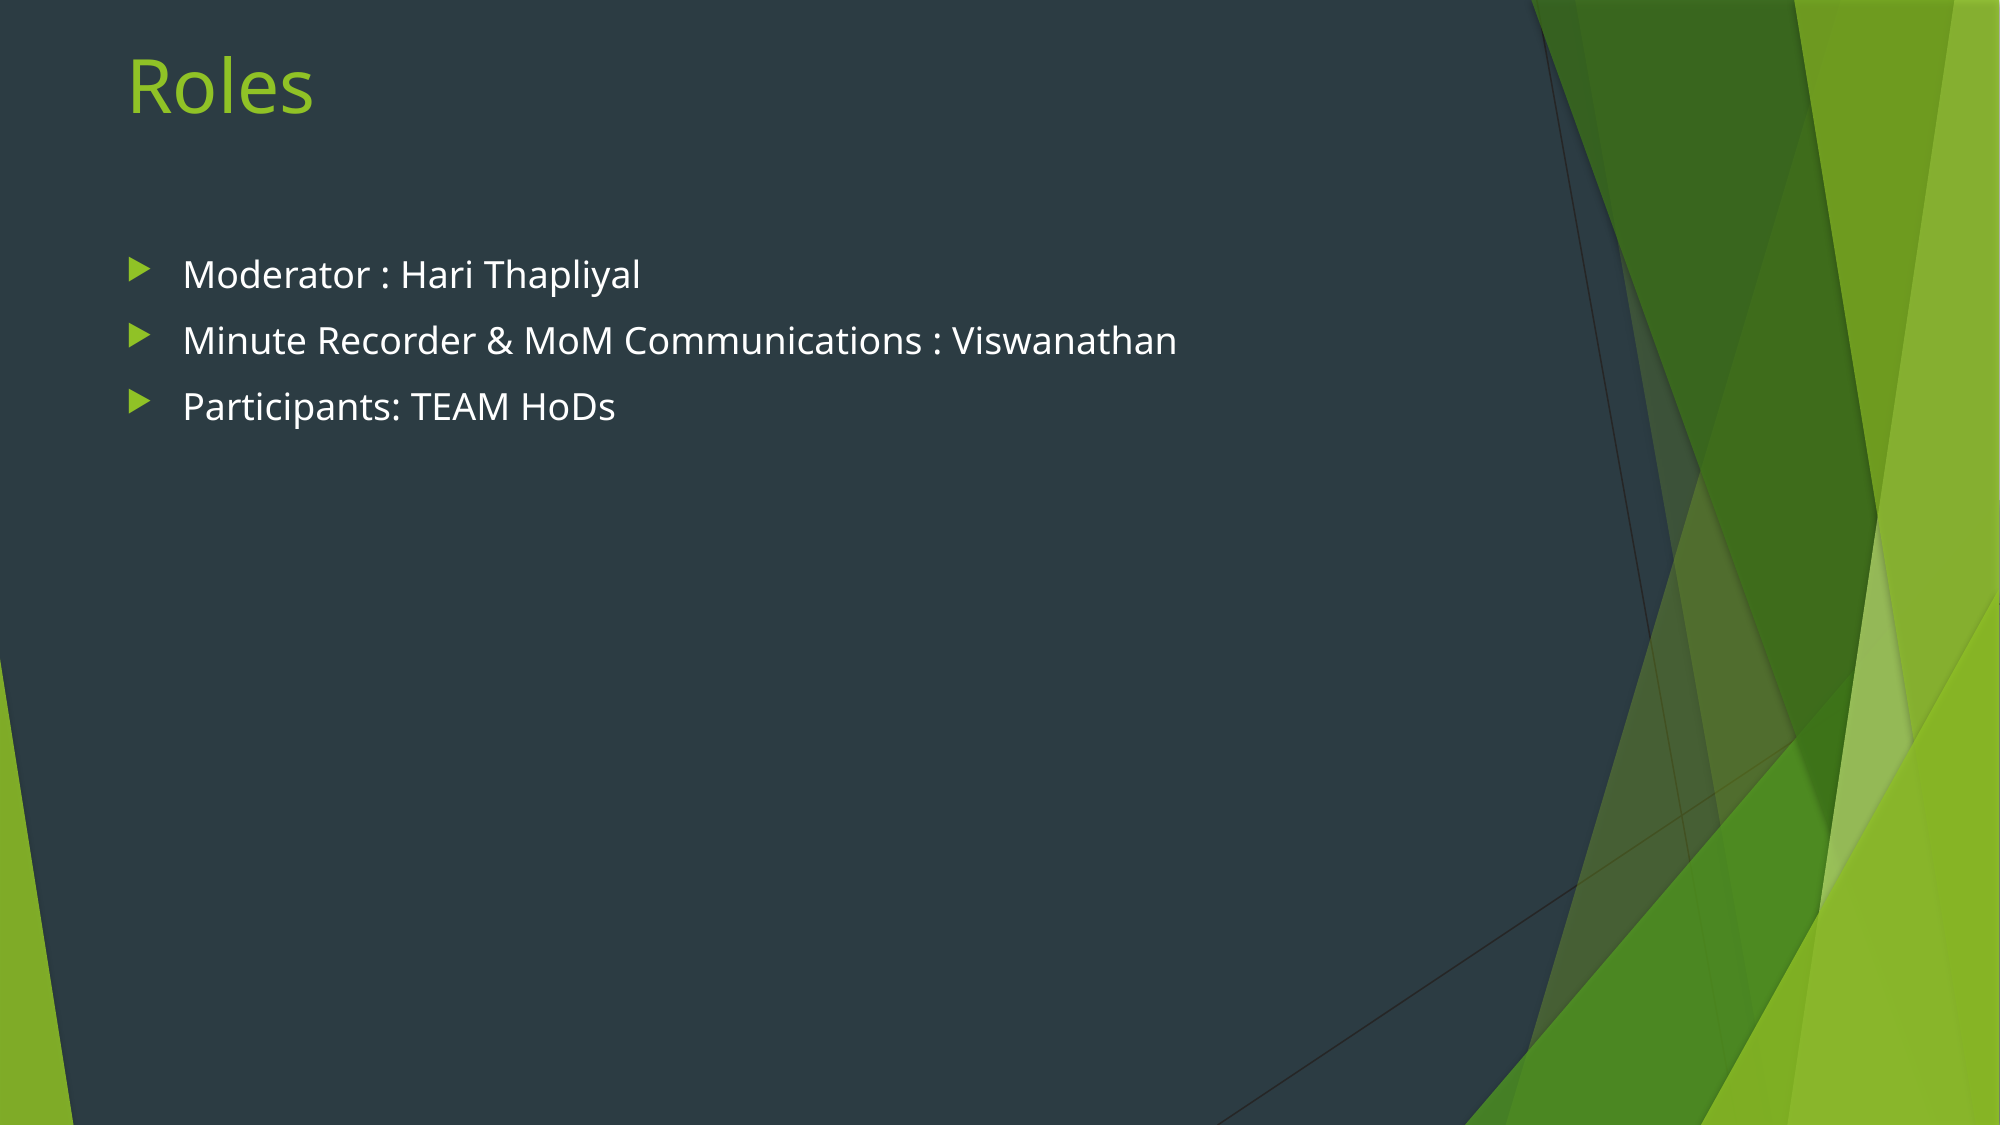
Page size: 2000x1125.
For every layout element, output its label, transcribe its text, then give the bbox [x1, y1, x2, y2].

title Roles [111, 30, 1898, 197]
list Moderator : Hari Thapliyal Minute Recorder & MoM Communications : Viswanathan Participants: TEAM HoDs [111, 243, 1898, 991]
